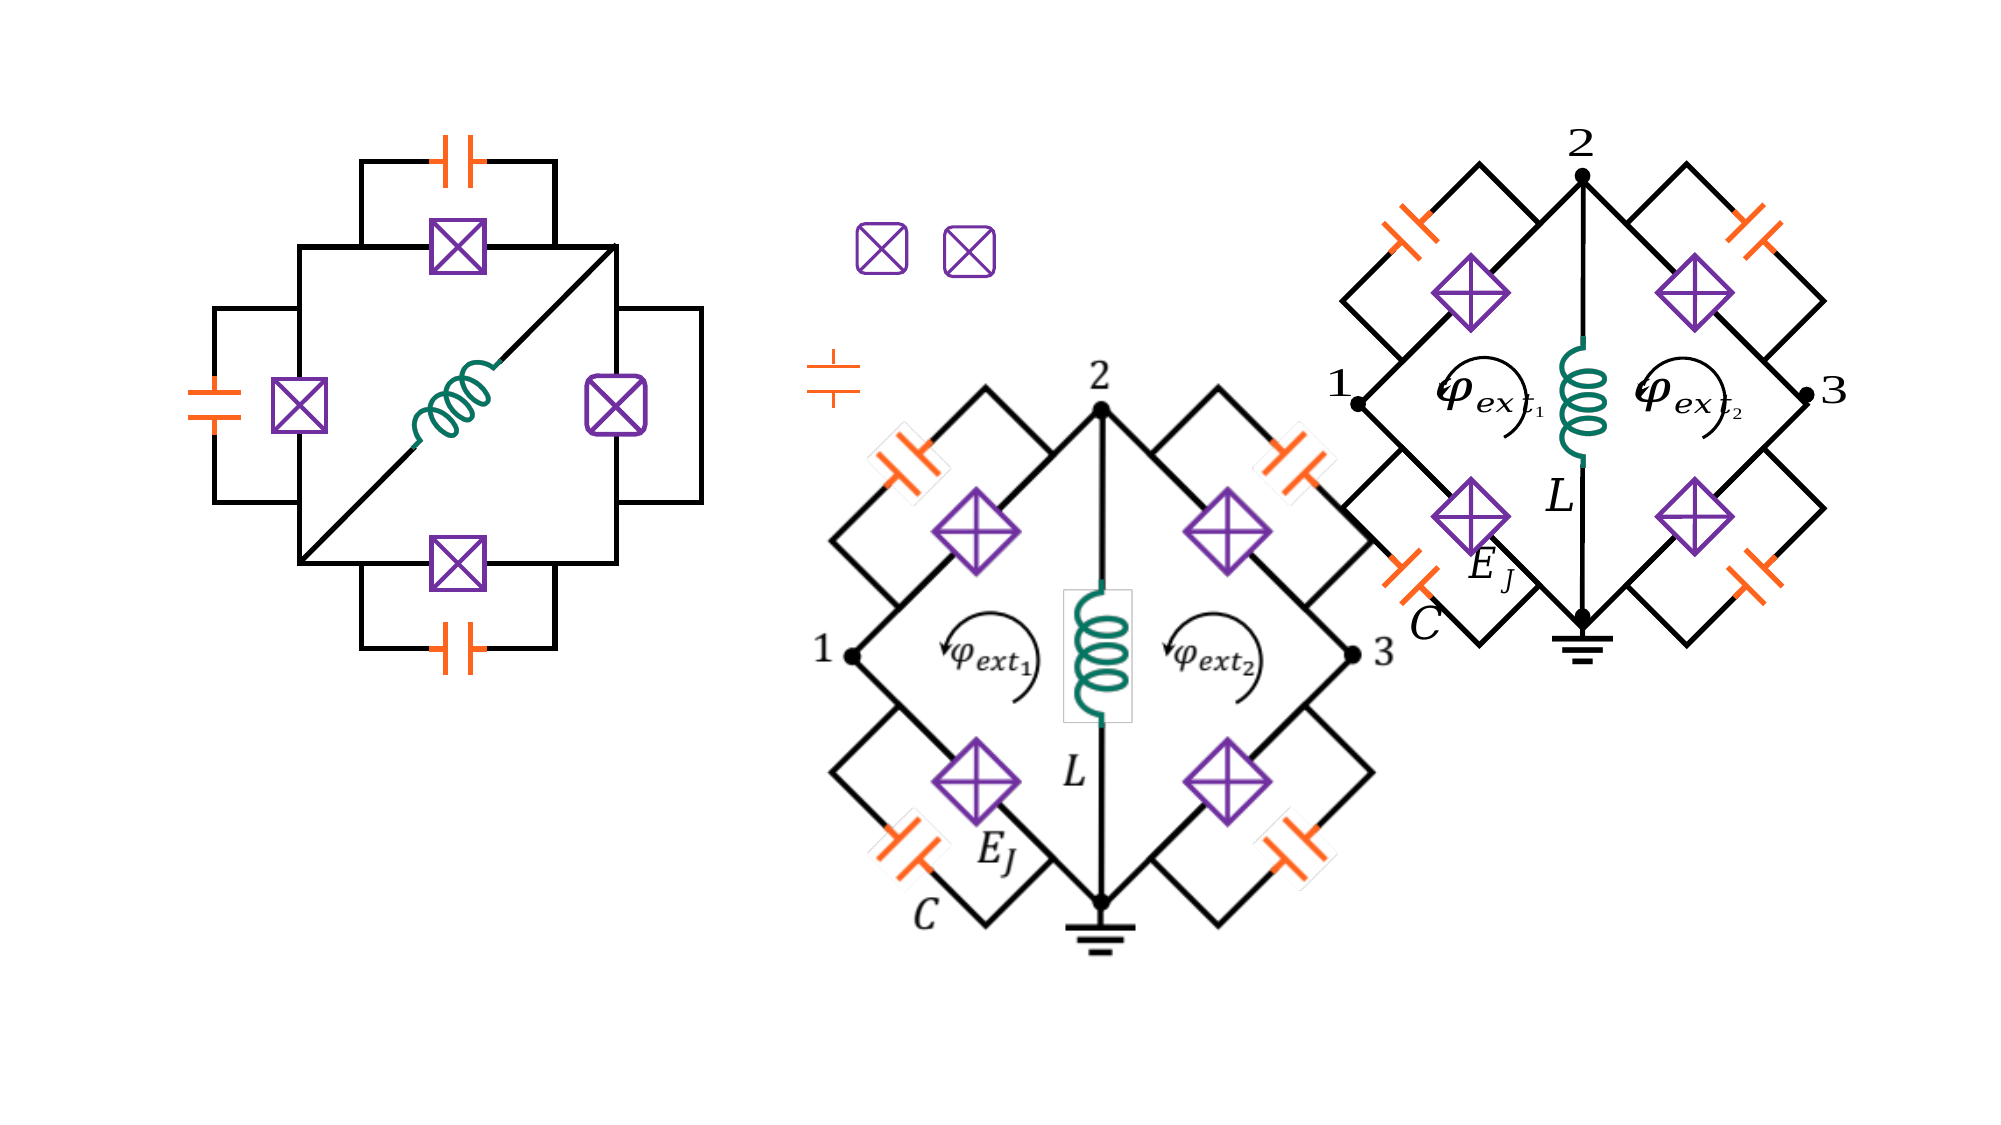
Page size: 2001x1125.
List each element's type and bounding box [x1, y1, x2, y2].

text_box [431, 220, 485, 244]
text_box [360, 565, 556, 650]
text_box [214, 307, 299, 503]
text_box [1310, 131, 1856, 678]
text_box [1632, 357, 1745, 443]
text_box [431, 563, 485, 590]
text_box [185, 376, 244, 435]
text_box [617, 307, 703, 503]
text_box [392, 372, 518, 433]
text_box [936, 219, 1002, 285]
text_box [299, 244, 617, 563]
text_box [273, 378, 299, 432]
picture [796, 349, 1407, 958]
text_box [428, 132, 488, 191]
text_box [360, 161, 556, 244]
text_box [428, 619, 488, 678]
text_box [849, 216, 915, 282]
text_box [617, 375, 646, 435]
